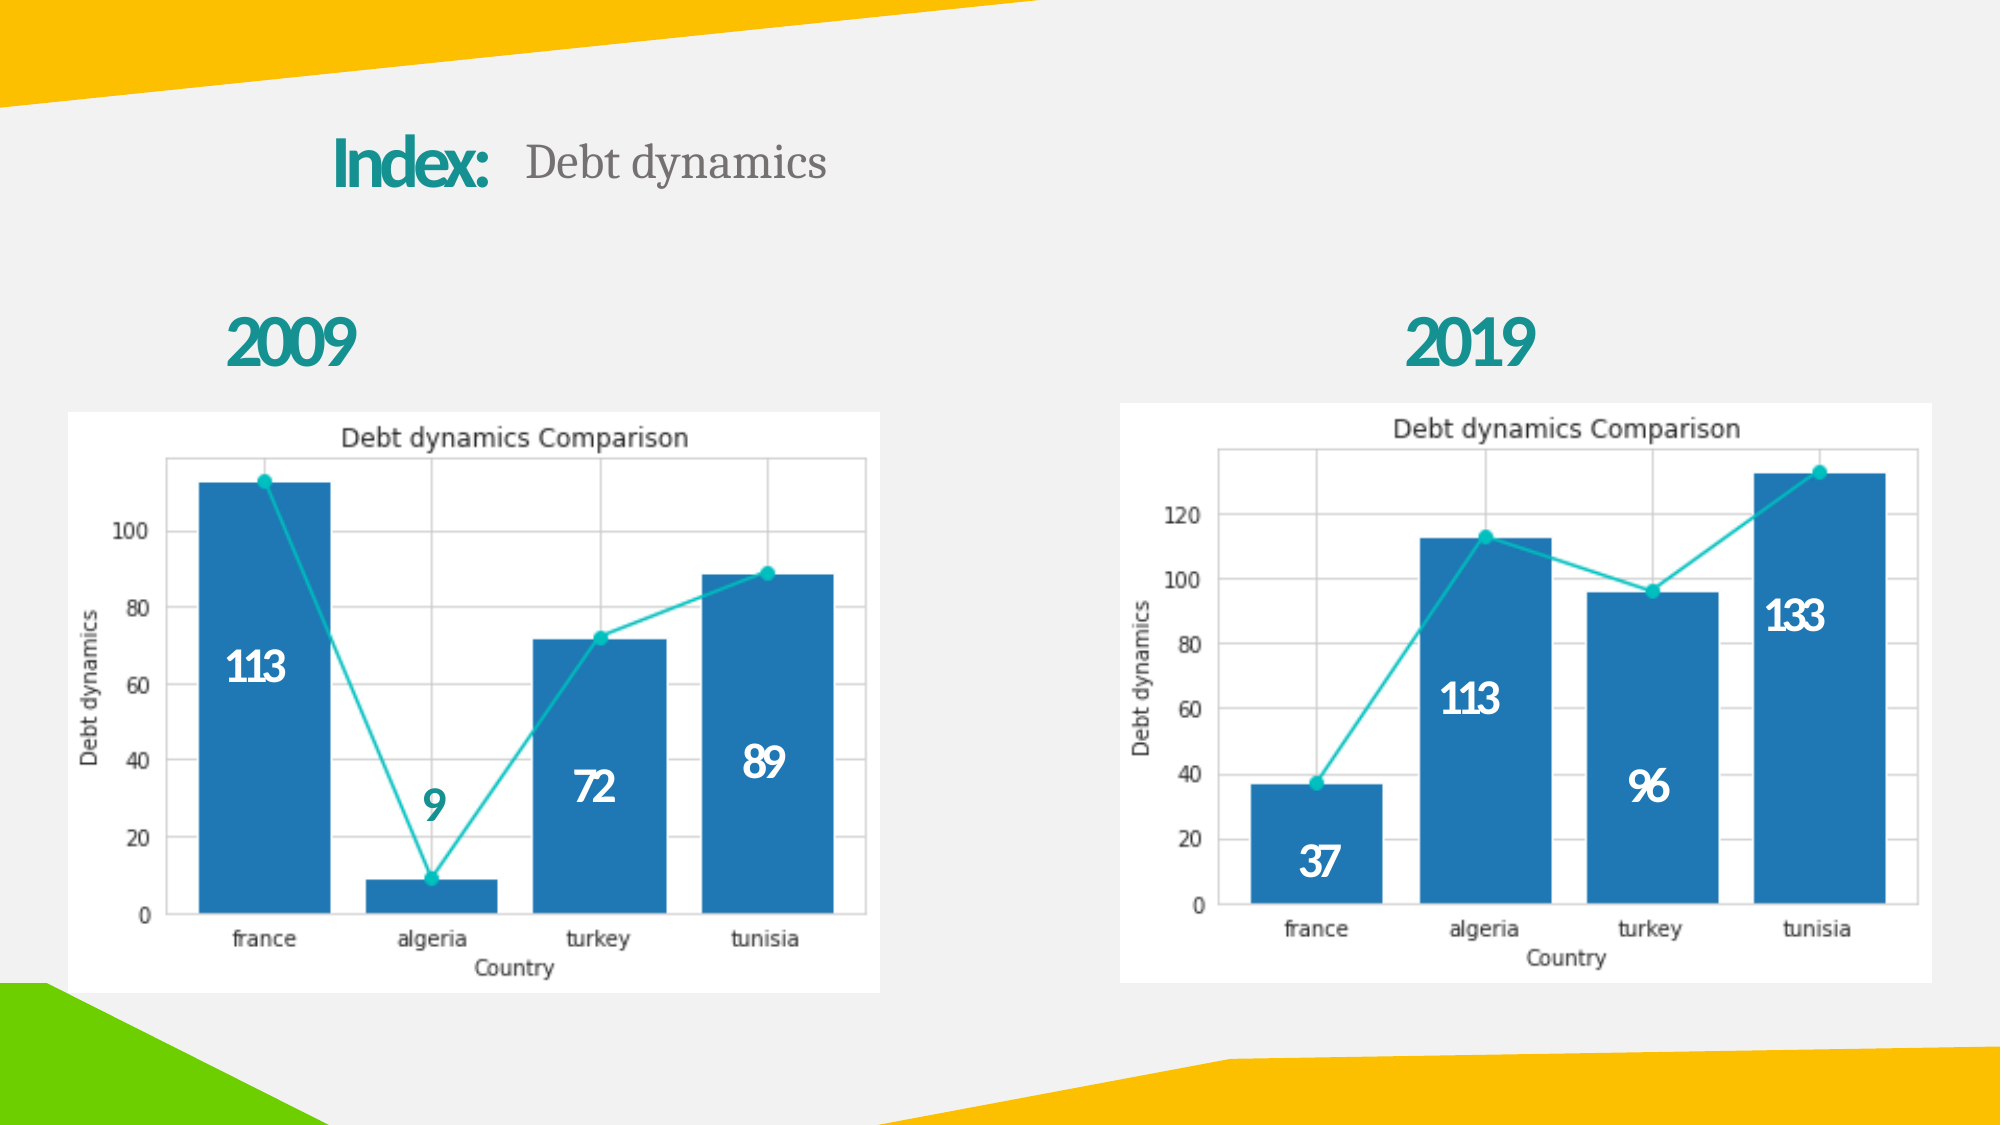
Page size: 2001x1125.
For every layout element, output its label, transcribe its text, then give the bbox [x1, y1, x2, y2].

text_box [0, 0, 1050, 105]
text_box [871, 1045, 2000, 1125]
picture [1120, 403, 1932, 984]
text_box 2009 [0, 283, 373, 389]
text_box Index: [0, 105, 508, 210]
text_box 2019 [616, 283, 1553, 389]
text_box Debt dynamics [508, 121, 842, 197]
picture [68, 412, 880, 993]
text_box [0, 982, 332, 1125]
